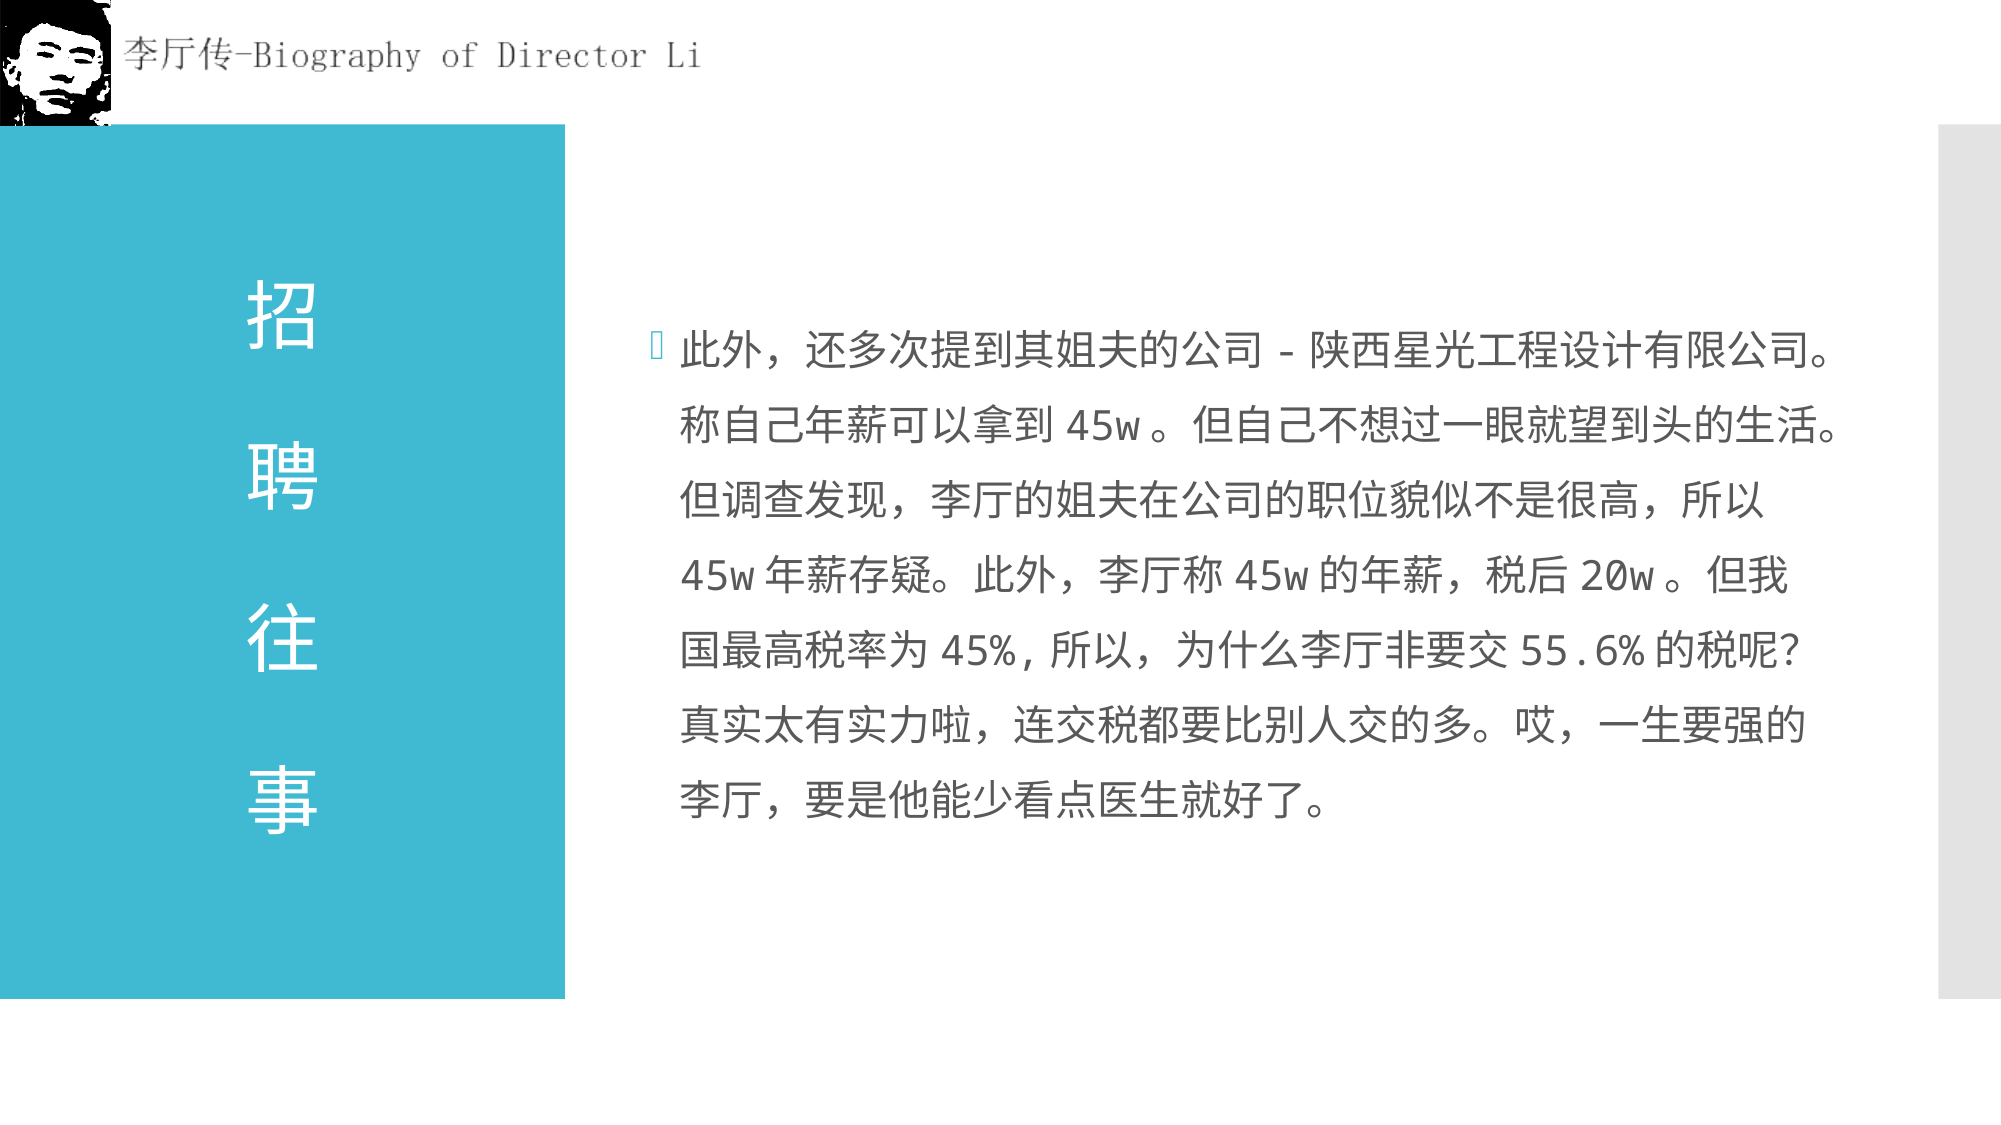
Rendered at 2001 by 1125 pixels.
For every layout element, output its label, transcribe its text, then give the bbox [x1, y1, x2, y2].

title 招 聘 往 事 [41, 184, 525, 939]
picture [0, 0, 737, 126]
list 此外，还多次提到其姐夫的公司-陕西星光工程设计有限公司。称自己年薪可以拿到45w。但自己不想过一眼就望到头的生活。但调查发现，李厅的姐夫在公司的职位貌似不是很高，所以45w年薪存疑。此外，李厅称45w的年薪，税后20w。但我国最高税率为45%,所以，为什么李厅非要交55.6%的税呢？真实太有实力啦，连交税都要比别人交的多。哎，一生要强的李厅，要是他能少看点医生就好了。 [634, 141, 1835, 982]
